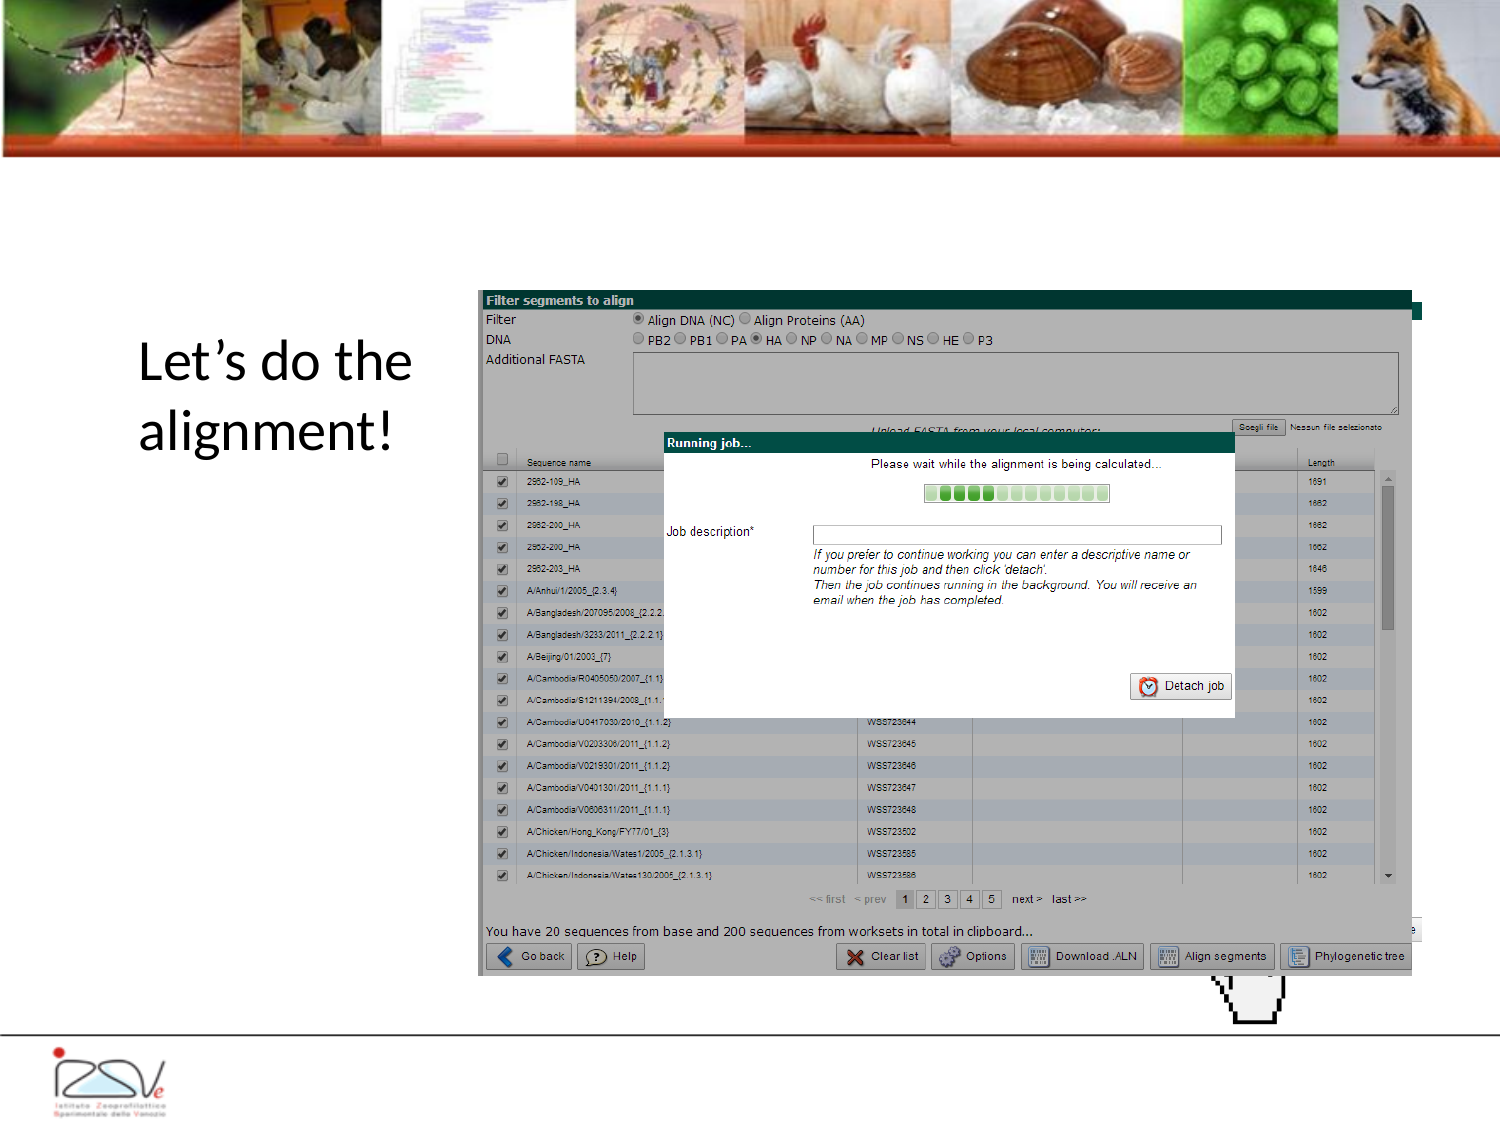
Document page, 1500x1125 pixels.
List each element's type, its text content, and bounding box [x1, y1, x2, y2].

text_box Let’s do the alignment! [123, 314, 472, 470]
picture [0, 0, 1500, 1125]
